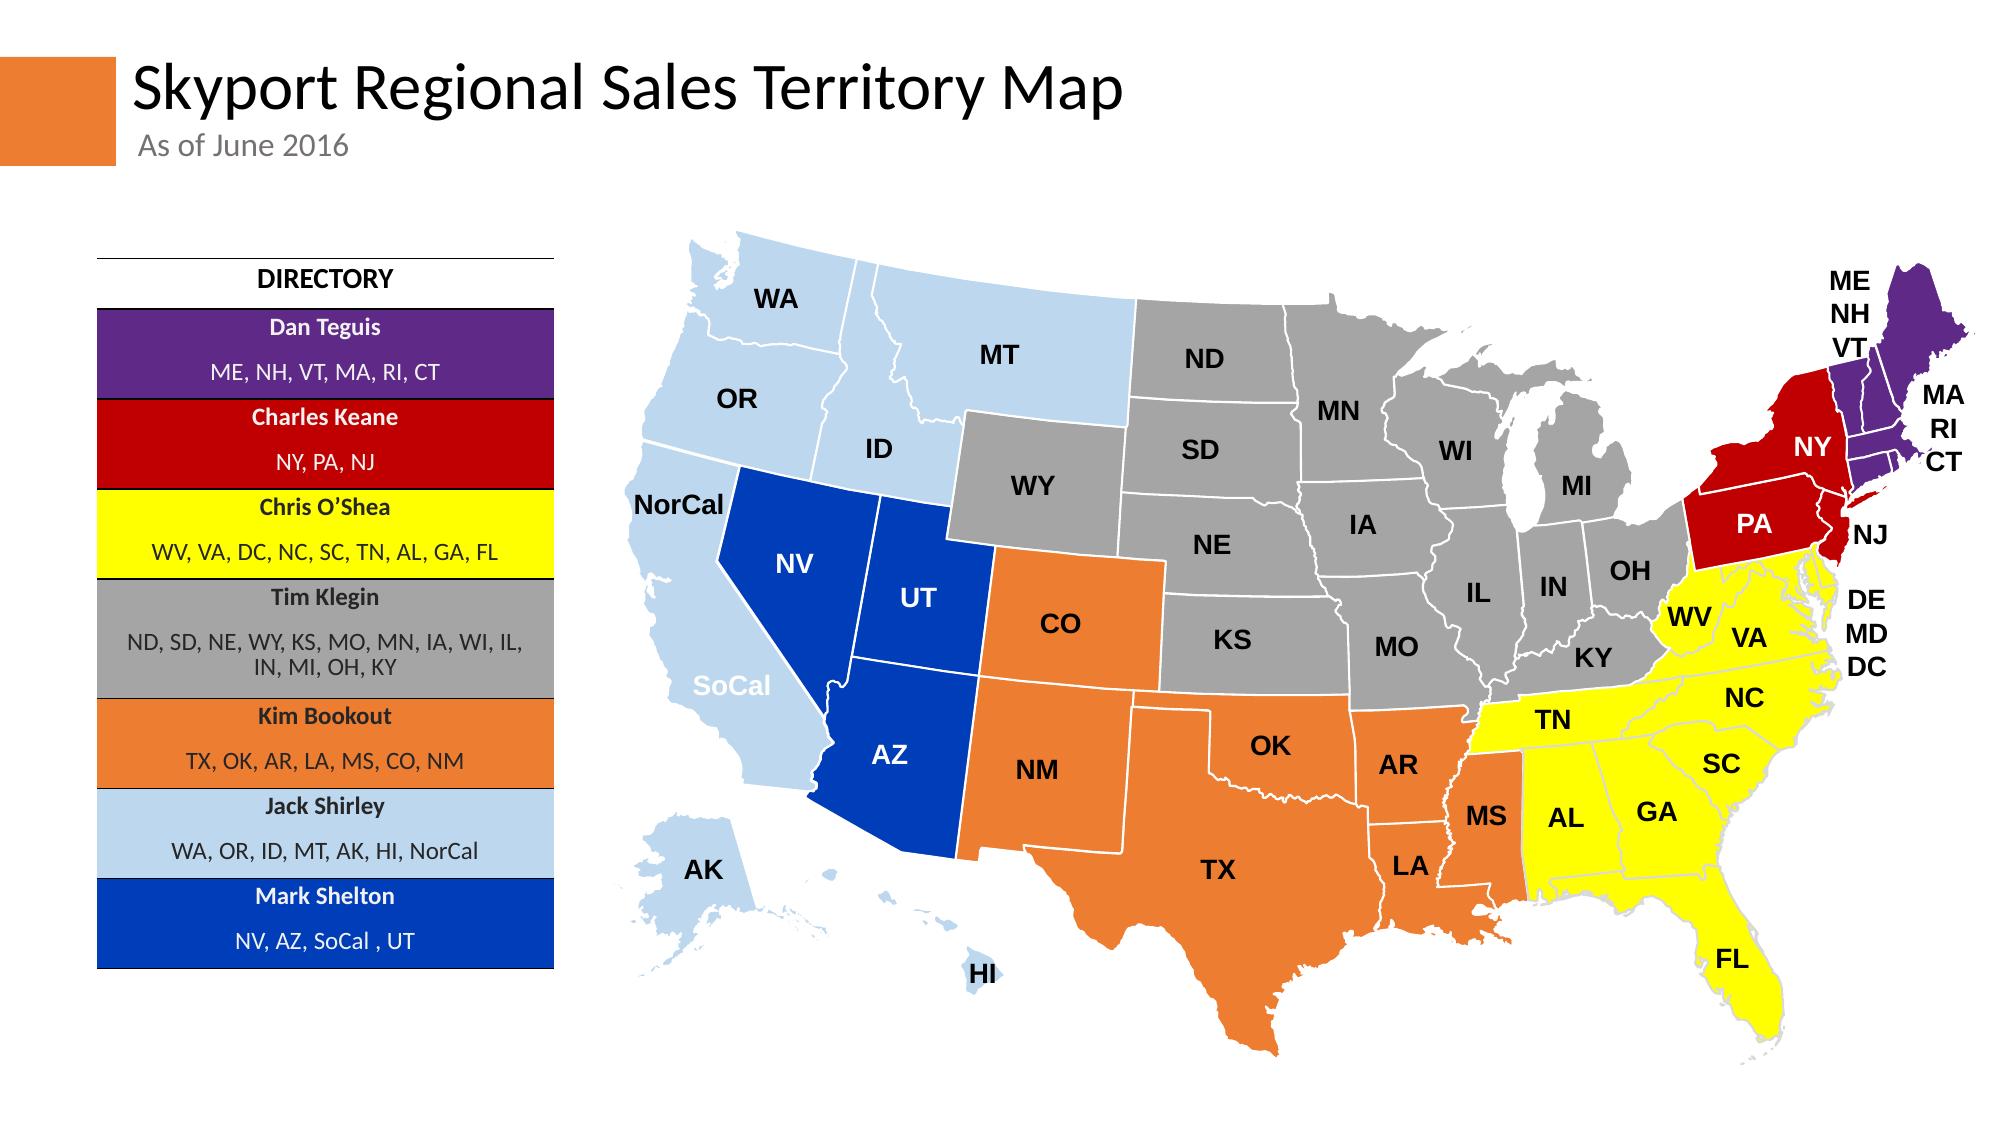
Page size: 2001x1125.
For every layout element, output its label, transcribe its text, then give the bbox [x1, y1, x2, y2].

text_box [1382, 365, 1518, 509]
text_box [1436, 342, 1594, 420]
text_box [1811, 543, 1838, 587]
text_box AZ [871, 736, 909, 770]
text_box [1121, 397, 1301, 513]
text_box SoCal [692, 667, 772, 702]
text_box [1514, 520, 1594, 659]
text_box CO [1039, 605, 1082, 640]
text_box [1816, 489, 1852, 569]
text_box MT [979, 336, 1020, 371]
text_box [1520, 741, 1623, 906]
text_box [1847, 452, 1893, 495]
text_box OK [1249, 727, 1292, 762]
text_box KY [1574, 639, 1614, 674]
table_cell NV, AZ, SoCal , UT [97, 924, 503, 968]
text_box WI [1438, 432, 1474, 467]
text_box PA [1736, 505, 1774, 540]
text_box NC [1724, 679, 1765, 714]
text_box KS [1213, 621, 1252, 655]
text_box MS [1465, 797, 1508, 832]
text_box [1754, 549, 1838, 605]
text_box [1668, 549, 1766, 630]
text_box [1916, 461, 1922, 468]
text_box As of June 2016 [123, 116, 1713, 171]
text_box [1721, 561, 1751, 582]
text_box [1024, 707, 1384, 1059]
text_box HI [968, 955, 997, 989]
text_box WA [753, 281, 799, 315]
text_box MO [1374, 629, 1420, 663]
text_box [1682, 474, 1831, 572]
table_cell Jack Shirley [97, 789, 554, 834]
text_box [1826, 363, 1870, 436]
text_box [1583, 498, 1690, 622]
text_box TN [1534, 701, 1572, 736]
text_box [997, 965, 1005, 982]
text_box WV [1667, 598, 1713, 633]
text_box [685, 229, 856, 353]
text_box MI [1561, 467, 1593, 501]
text_box NE [1192, 526, 1232, 560]
text_box [911, 908, 932, 915]
text_box [979, 545, 1166, 692]
text_box AR [1378, 747, 1419, 781]
text_box [1652, 600, 1713, 656]
table_cell Dan Teguis [97, 310, 554, 354]
text_box [956, 677, 1134, 863]
text_box [1368, 821, 1515, 950]
text_box VA [1731, 619, 1768, 653]
text_box [1846, 418, 1922, 466]
text_box [1484, 605, 1671, 705]
table_cell Charles Keane [97, 400, 554, 444]
table_header DIRECTORY [97, 259, 554, 308]
table_cell WA, OR, ID, MT, AK, HI, NorCal [97, 834, 503, 878]
text_box [1467, 676, 1683, 754]
text_box IN [1540, 568, 1568, 602]
text_box [1438, 750, 1529, 910]
text_box [947, 411, 1125, 557]
text_box [959, 944, 989, 997]
text_box ID [865, 431, 894, 465]
text_box [1698, 366, 1893, 511]
text_box [1532, 389, 1634, 525]
table_cell ME, NH, VT, MA, RI, CT [97, 354, 554, 398]
table_cell Tim Klegin [97, 580, 554, 624]
table_cell Chris O’Shea [97, 490, 554, 534]
text_box [1160, 593, 1350, 696]
text_box Skyport Regional Sales Territory Map [117, 35, 1708, 130]
text_box [1133, 691, 1356, 805]
table_cell NY, PA, NJ [97, 444, 554, 488]
text_box ND [1184, 340, 1225, 375]
text_box [1130, 298, 1297, 403]
text_box UT [900, 579, 938, 614]
text_box [872, 263, 1137, 428]
text_box IA [1349, 506, 1378, 540]
text_box [805, 656, 979, 860]
text_box [0, 56, 117, 167]
text_box [1422, 504, 1526, 688]
text_box [1283, 291, 1451, 482]
text_box [1888, 450, 1901, 475]
text_box MN [1316, 392, 1361, 426]
text_box OR [716, 381, 758, 415]
text_box [1621, 646, 1843, 751]
text_box NorCal [633, 486, 725, 521]
text_box [623, 440, 833, 792]
text_box [1592, 735, 1730, 864]
table_cell ND, SD, NE, WY, KS, MO, MN, IA, WI, IL, IN, MI, OH, KY [97, 624, 554, 698]
text_box TX [1200, 851, 1237, 886]
text_box [640, 309, 846, 480]
text_box [1460, 322, 1476, 335]
text_box LA [1392, 847, 1430, 882]
text_box [1635, 570, 1829, 683]
table_cell Mark Shelton [97, 879, 503, 924]
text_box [503, 809, 830, 996]
text_box MA RI CT [1922, 376, 1966, 478]
text_box [852, 496, 995, 675]
text_box [1349, 705, 1479, 825]
text_box NJ [1852, 516, 1889, 551]
text_box [830, 867, 839, 883]
text_box [920, 919, 930, 927]
text_box IL [1466, 574, 1492, 608]
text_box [1548, 864, 1784, 1065]
text_box ME NH VT [1829, 262, 1871, 363]
text_box SC [1702, 745, 1741, 779]
text_box GA [1636, 794, 1679, 828]
text_box NV [775, 545, 814, 580]
text_box DE MD DC [1845, 582, 1889, 683]
text_box [1875, 262, 1970, 412]
text_box [877, 889, 899, 907]
text_box NY [1793, 428, 1833, 462]
text_box NM [1015, 751, 1059, 785]
text_box [933, 915, 959, 933]
table_cell TX, OK, AR, LA, MS, CO, NM [97, 744, 554, 788]
text_box [1822, 599, 1834, 632]
text_box [1318, 573, 1490, 722]
text_box [1117, 492, 1327, 596]
text_box [810, 258, 964, 507]
text_box AL [1547, 799, 1585, 834]
text_box [1860, 344, 1904, 433]
text_box OH [1609, 552, 1652, 587]
text_box [717, 465, 881, 717]
text_box [1650, 722, 1780, 820]
text_box WY [1010, 467, 1056, 501]
table_cell WV, VA, DC, NC, SC, TN, AL, GA, FL [97, 534, 554, 578]
table_cell Kim Bookout [97, 699, 554, 744]
text_box SD [1181, 431, 1221, 465]
text_box [1296, 478, 1452, 581]
